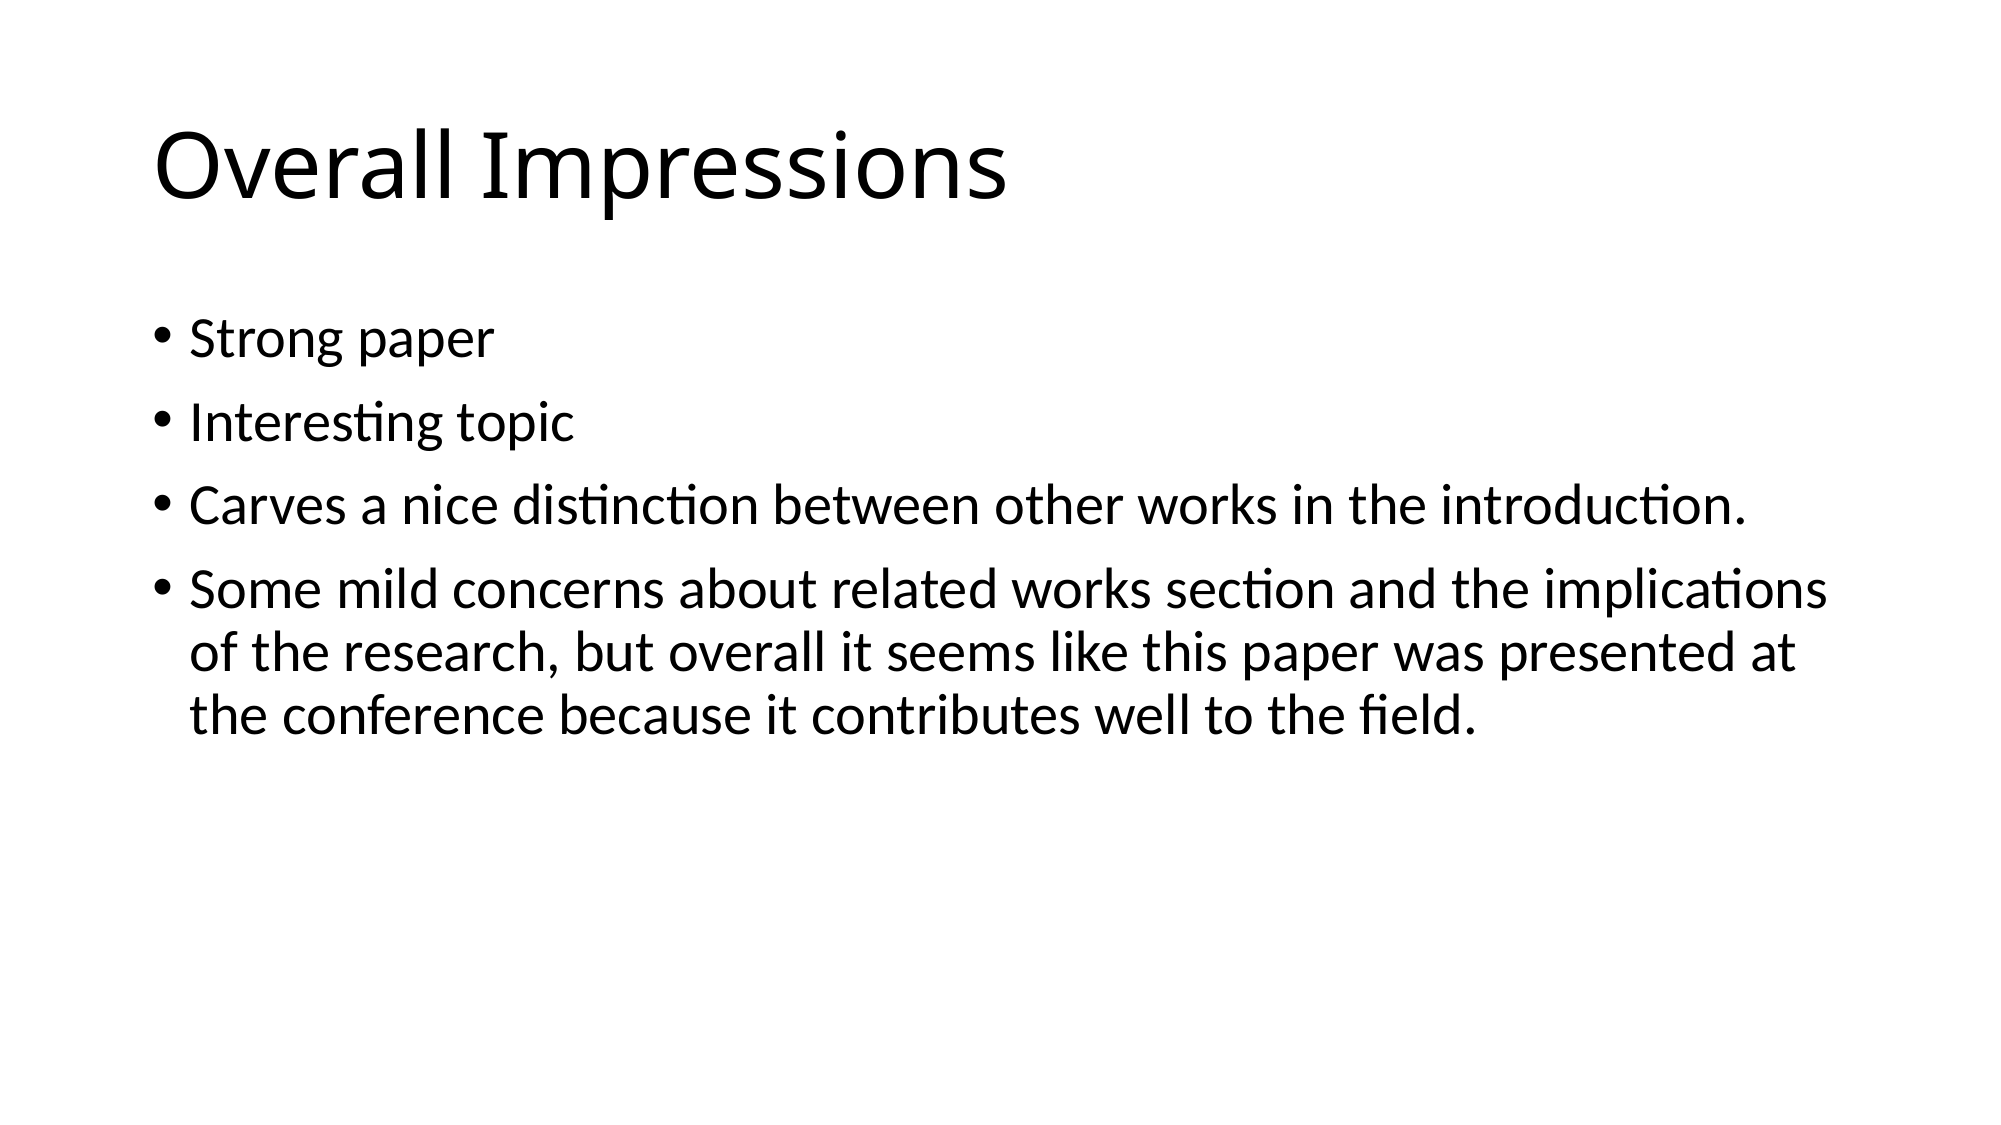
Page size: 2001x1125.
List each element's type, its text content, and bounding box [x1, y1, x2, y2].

title Overall Impressions [137, 59, 1863, 278]
list Strong paper Interesting topic Carves a nice distinction between other works in the introduction. Some mild concerns about related works section and the implications of the research, but overall it seems like this paper was presented at the conference because it contributes well to the field. [137, 299, 1863, 1014]
